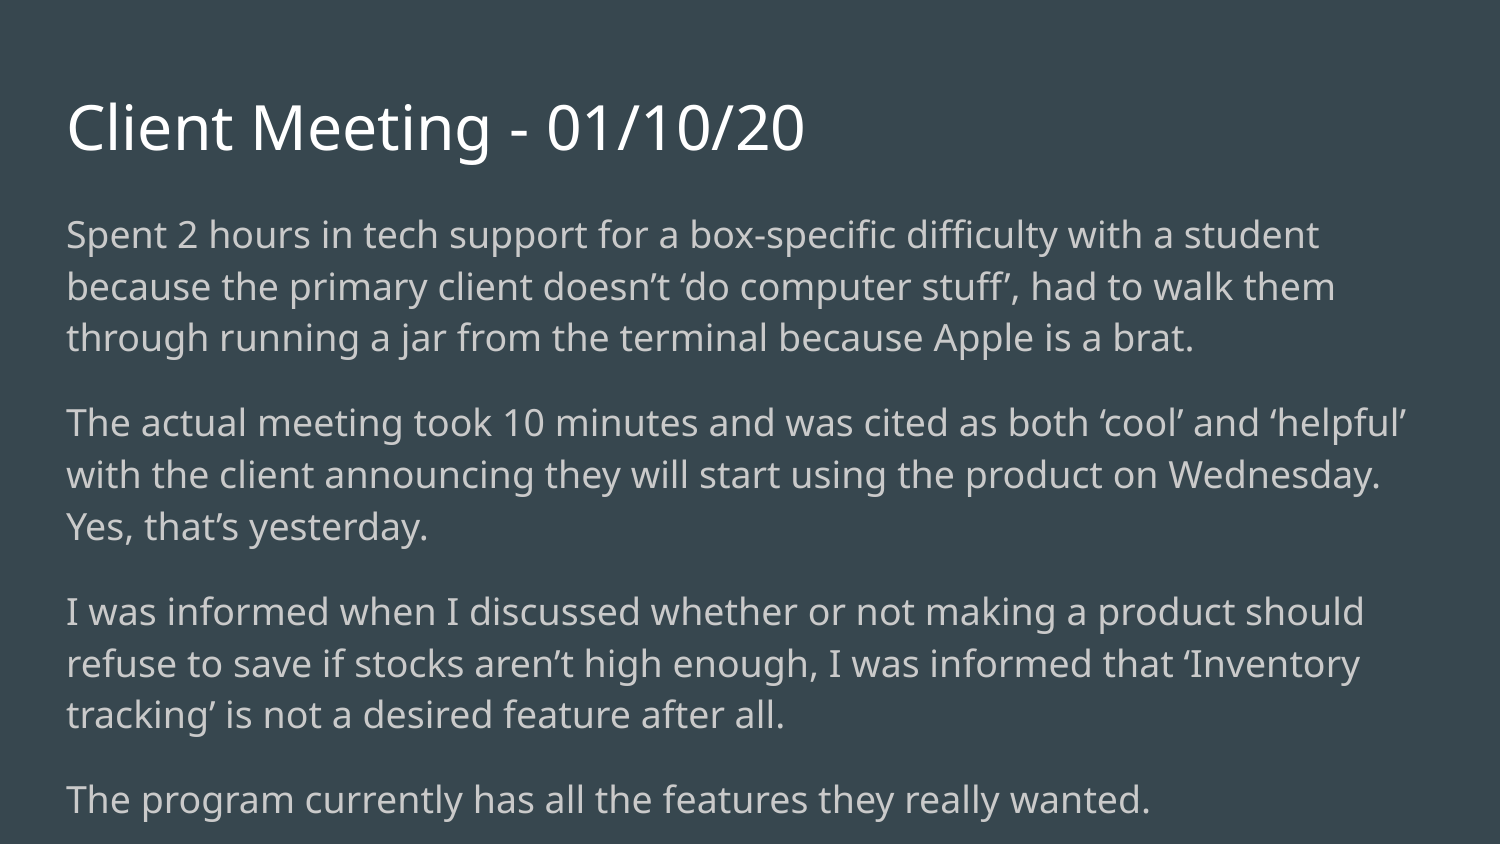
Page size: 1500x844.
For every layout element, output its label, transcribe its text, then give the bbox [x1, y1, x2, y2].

list Spent 2 hours in tech support for a box-specific difficulty with a student because the primary client doesn’t ‘do computer stuff’, had to walk them through running a jar from the terminal because Apple is a brat. The actual meeting took 10 minutes and was cited as both ‘cool’ and ‘helpful’ with the client announcing they will start using the product on Wednesday. Yes, that’s yesterday. I was informed when I discussed whether or not making a product should refuse to save if stocks aren’t high enough, I was informed that ‘Inventory tracking’ is not a desired feature after all. The program currently has all the features they really wanted. [51, 189, 1449, 750]
title Client Meeting - 01/10/20 [51, 72, 1449, 167]
